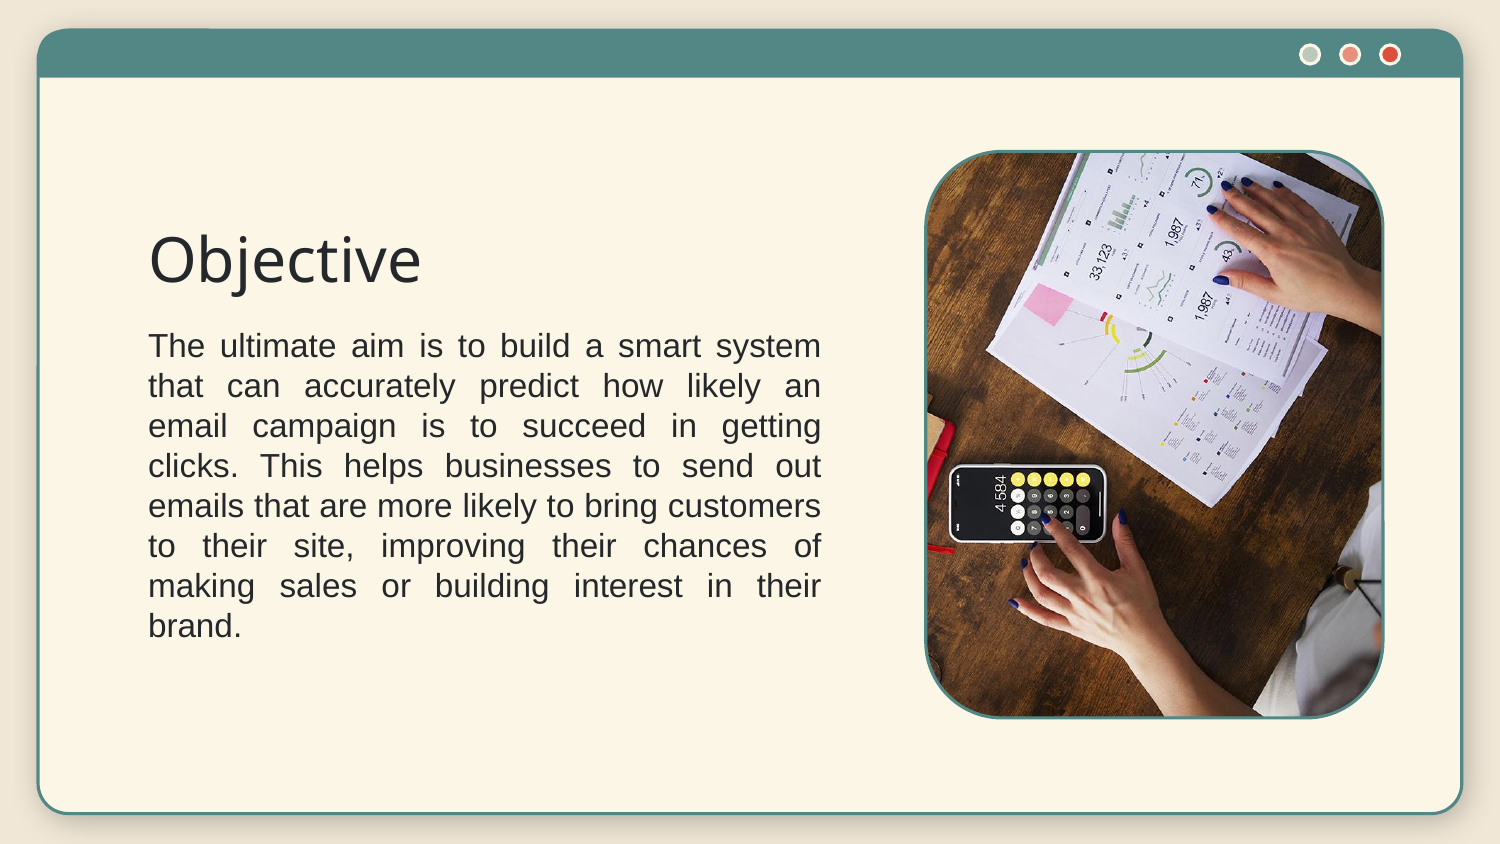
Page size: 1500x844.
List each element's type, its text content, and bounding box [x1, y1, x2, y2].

picture [925, 151, 1384, 719]
subtitle The ultimate aim is to build a smart system that can accurately predict how likely an email campaign is to succeed in getting clicks. This helps businesses to send out emails that are more likely to bring customers to their site, improving their chances of making sales or building interest in their brand. [133, 309, 838, 733]
text_box Objective [133, 215, 838, 309]
